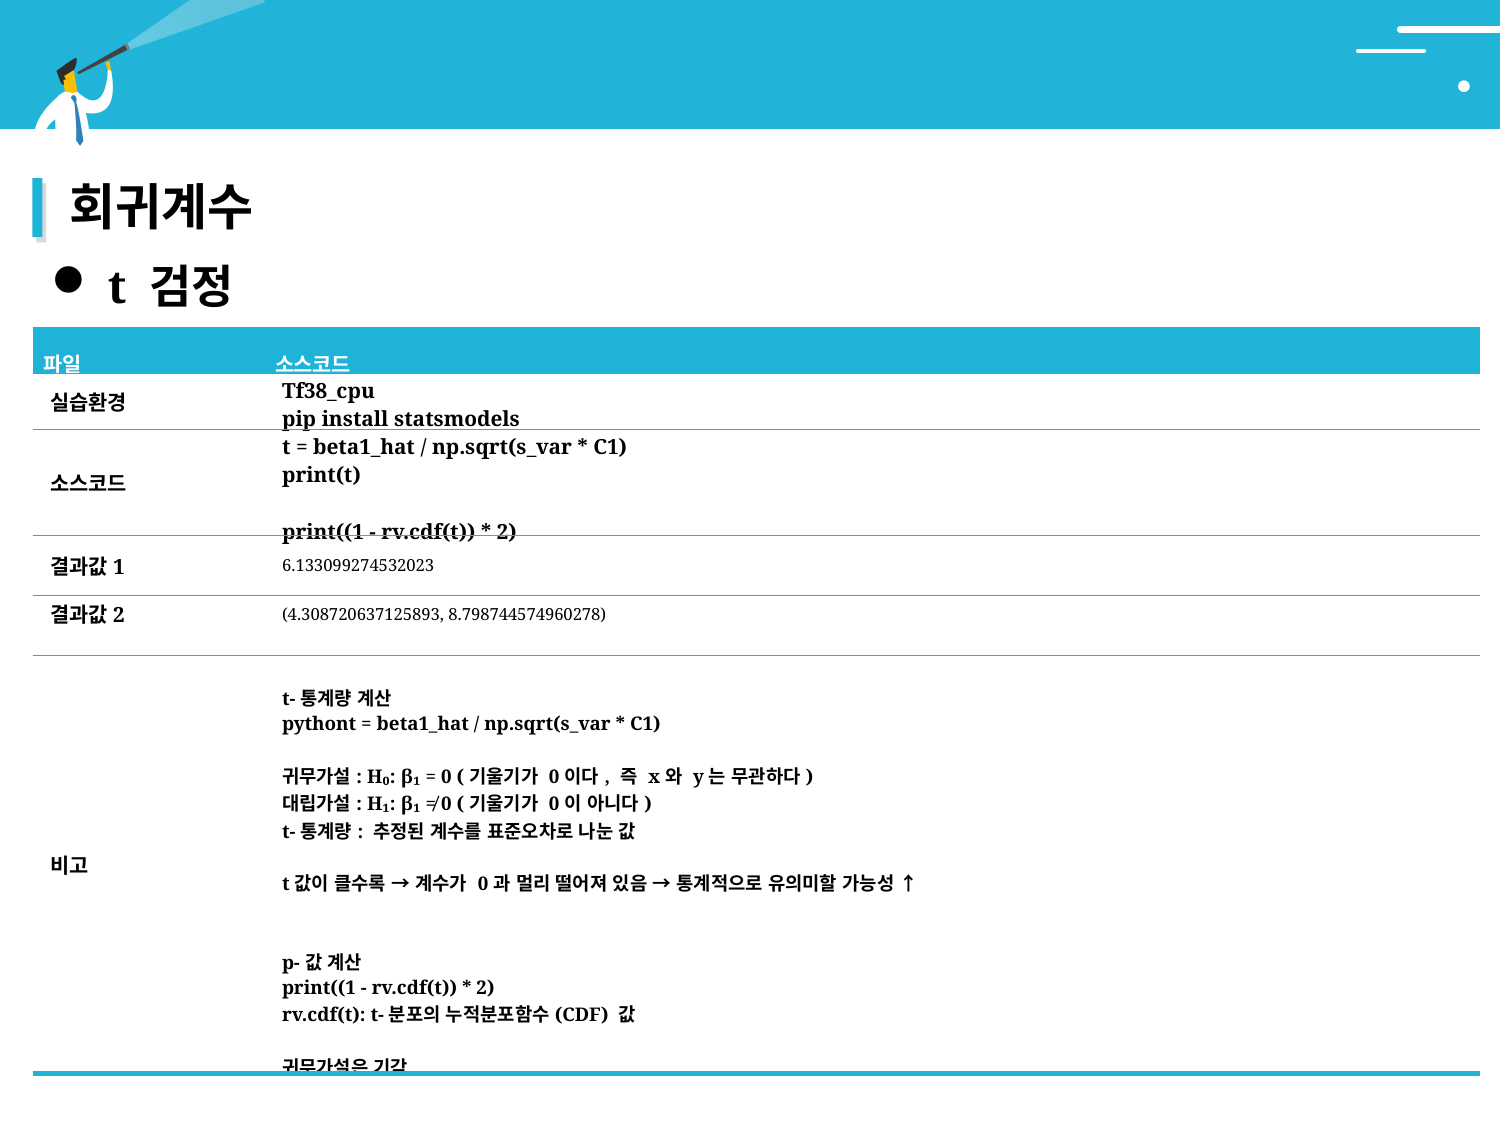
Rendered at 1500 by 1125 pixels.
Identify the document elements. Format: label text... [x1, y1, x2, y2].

table_cell 실습환경 [33, 374, 264, 429]
table_cell (4.308720637125893, 8.798744574960278) [264, 596, 1480, 655]
table_cell 결과값1 [33, 536, 264, 595]
table_cell 결과값2 [33, 596, 264, 655]
picture [0, 0, 1500, 1125]
table_cell t = beta1_hat / np.sqrt(s_var * C1) print(t) print((1 - rv.cdf(t)) * 2) [264, 430, 1480, 535]
title 3. 최적 회귀 [131, 14, 1110, 119]
text_box t 검정 [36, 250, 1488, 321]
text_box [32, 168, 1297, 245]
table_cell 비고 [33, 656, 264, 1071]
table_cell t-통계량 계산 pythont = beta1_hat / np.sqrt(s_var * C1) 귀무가설: H₀: β₁ = 0 (기울기가 0이다, 즉 x와 y는 무관하다) 대립가설: H₁: β₁ ≠ 0 (기울기가 0이 아니다) t-통계량: 추정된 계수를 표준오차로 나눈 값 t값이 클수록 → 계수가 0과 멀리 떨어져 있음 → 통계적으로 유의미할 가능성 ↑ p-값 계산 print((1 - rv.cdf(t)) * 2) rv.cdf(t): t-분포의 누적분포함수(CDF) 값 귀무가설은 기각 [264, 656, 1480, 1071]
table_cell 6.133099274532023 [264, 536, 1480, 595]
table_cell Tf38_cpu pip install statsmodels [264, 374, 1480, 429]
table_header 파일 [33, 328, 264, 373]
table_cell 소스코드 [33, 430, 264, 535]
table_header 소스코드 [264, 328, 1480, 373]
